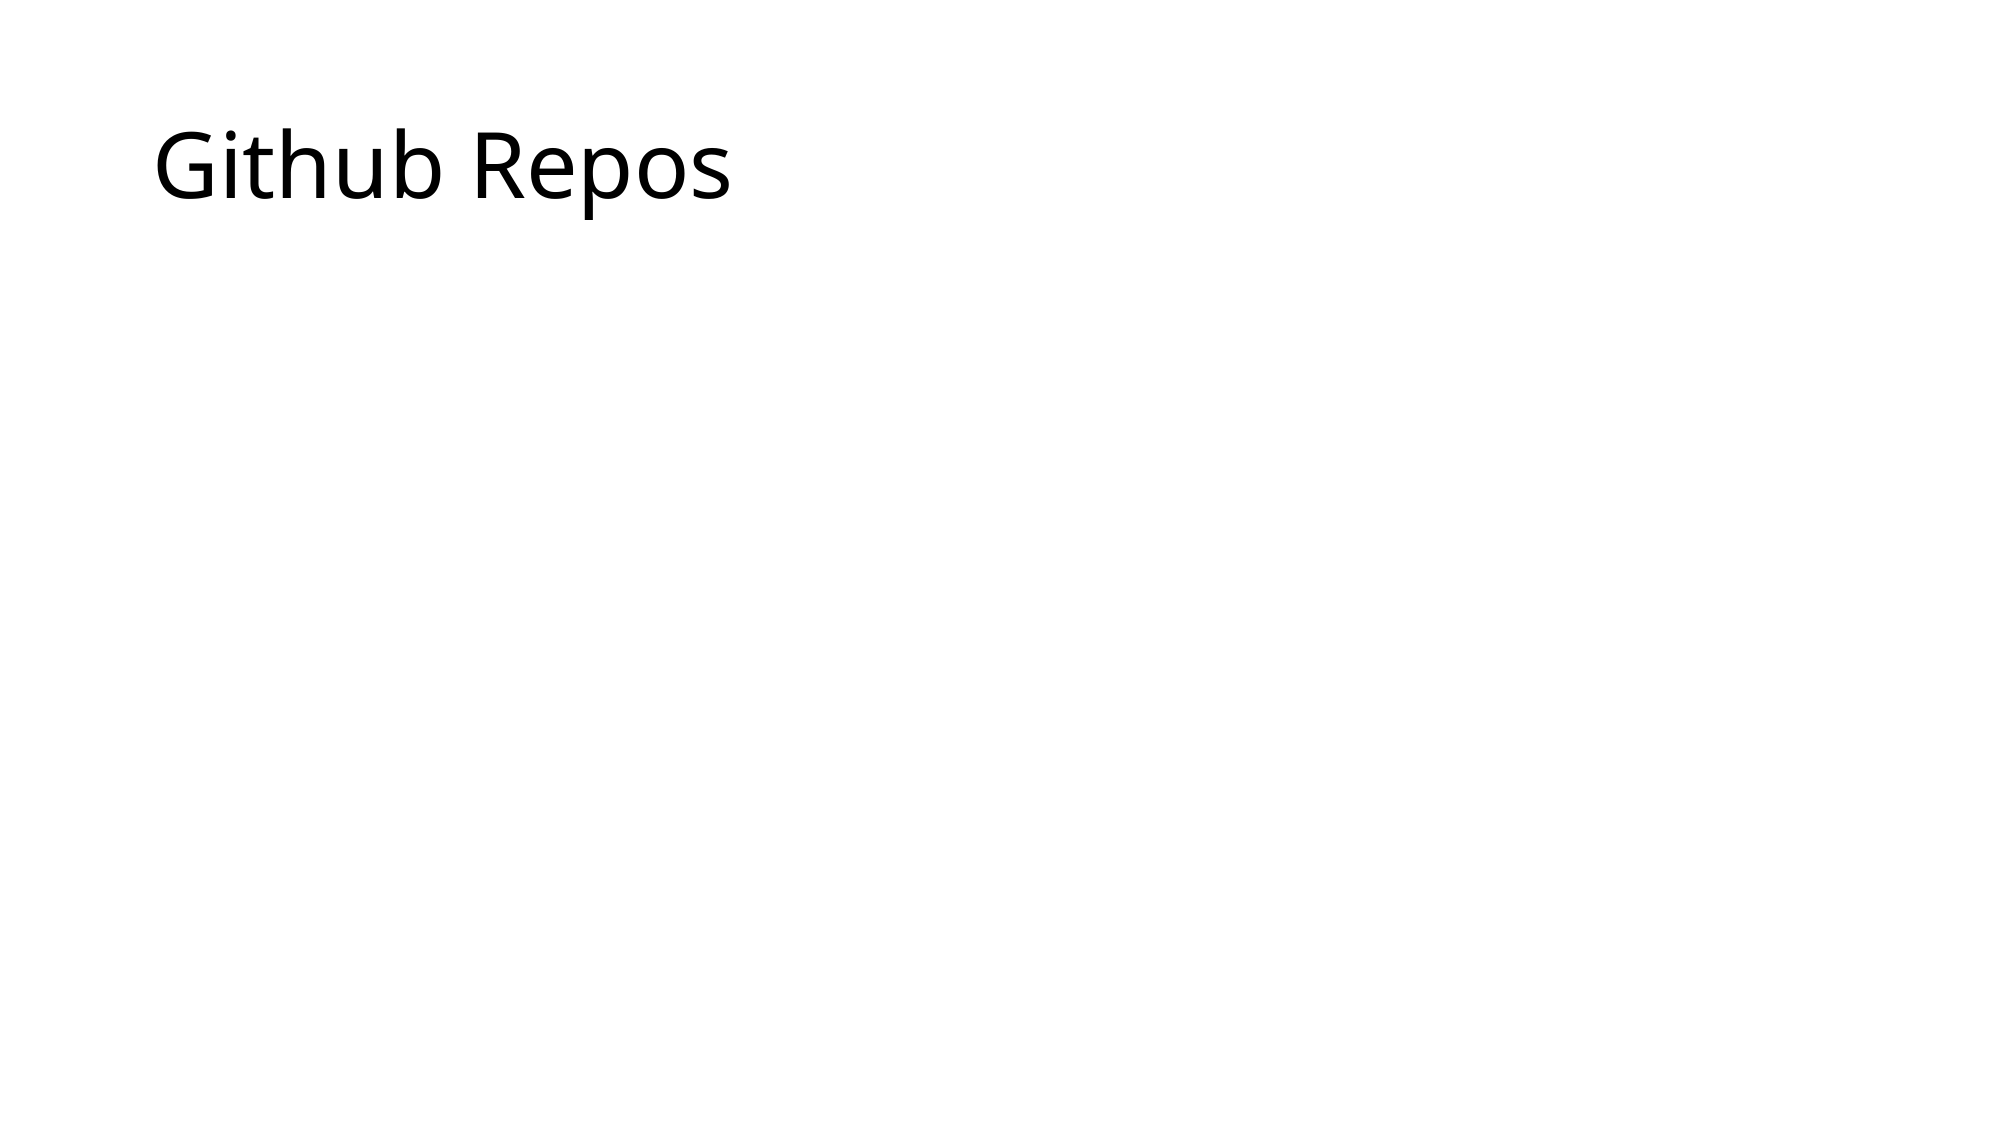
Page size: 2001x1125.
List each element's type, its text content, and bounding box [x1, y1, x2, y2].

title Github Repos [137, 59, 1863, 278]
